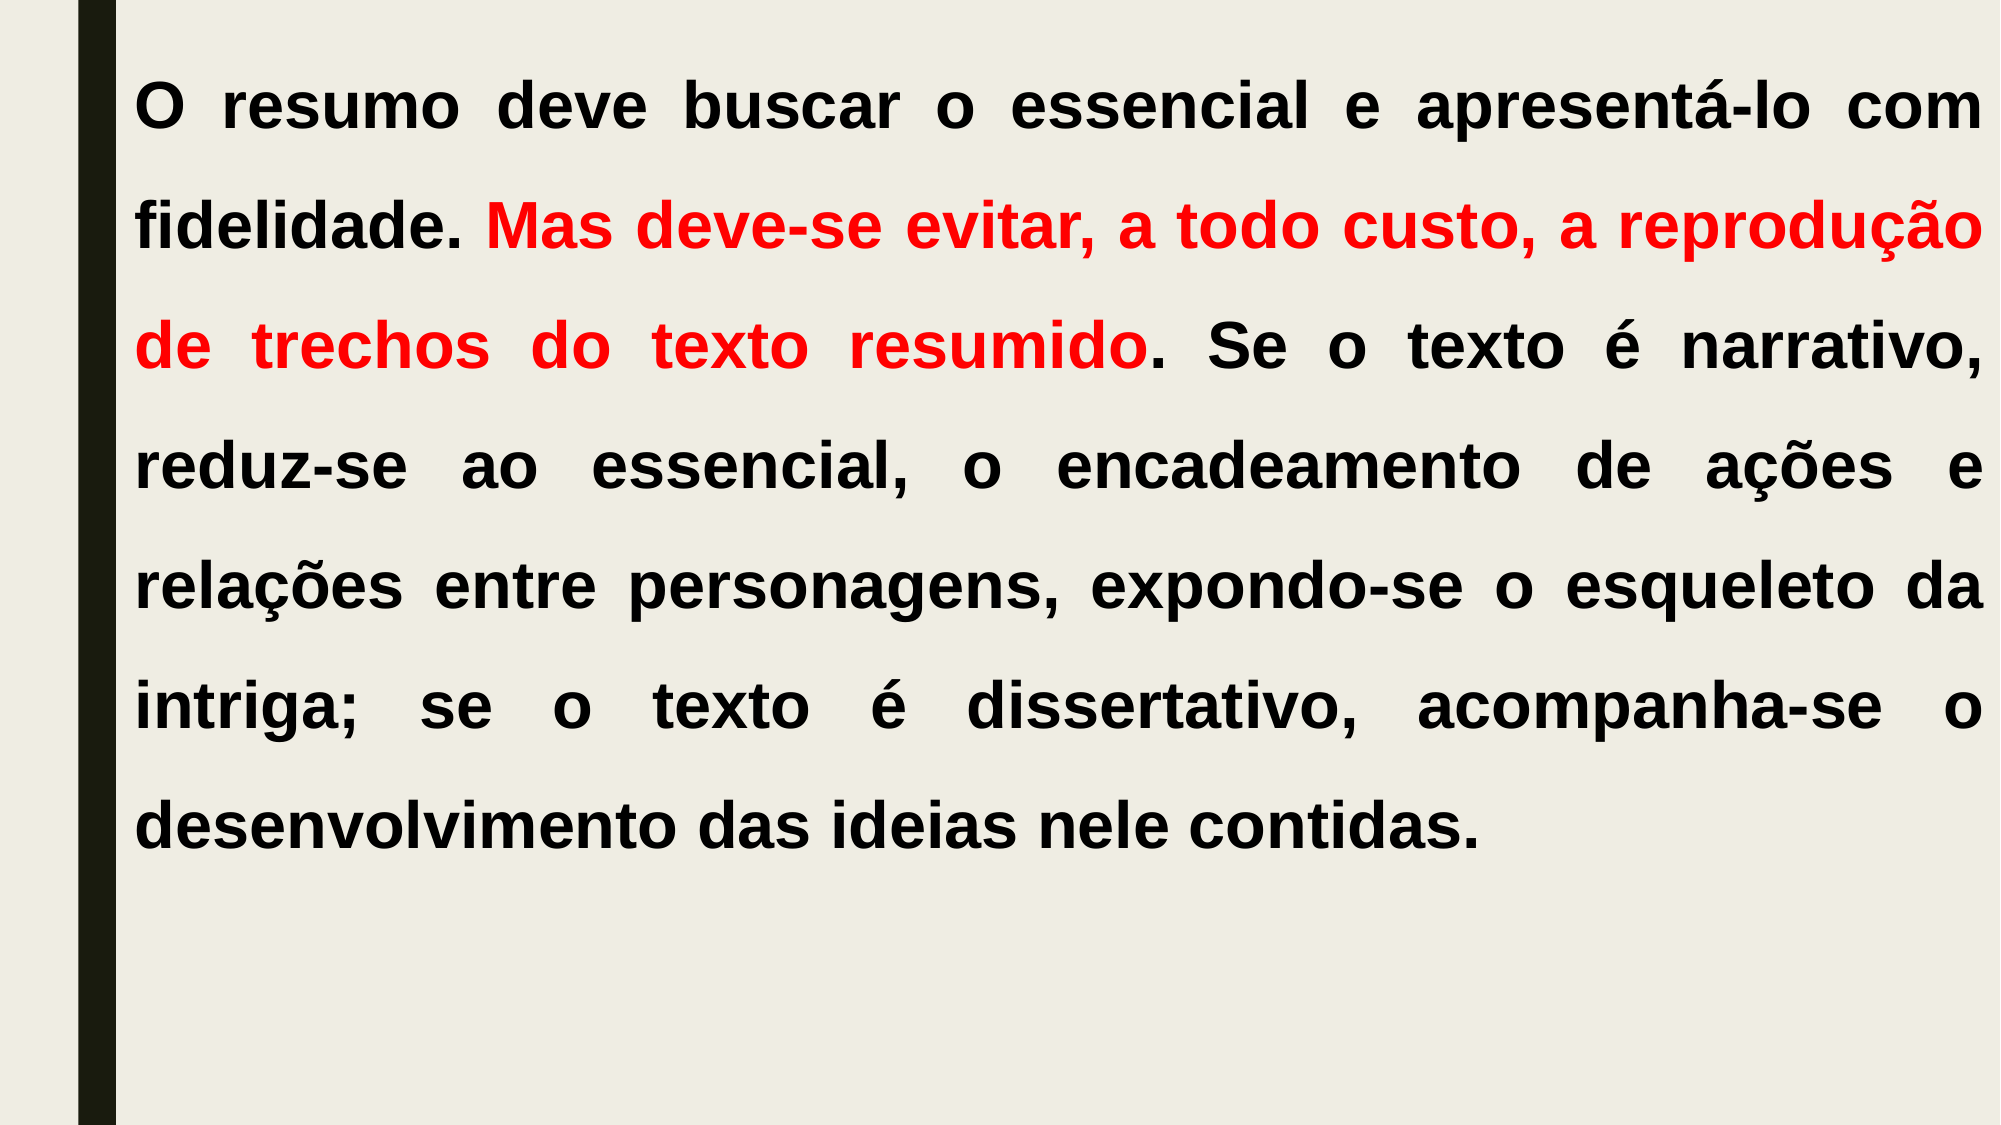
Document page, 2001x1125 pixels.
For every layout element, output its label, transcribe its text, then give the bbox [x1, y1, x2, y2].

text_box O resumo deve buscar o essencial e apresentá-lo com fidelidade. Mas deve-se evitar, a todo custo, a reprodução de trechos do texto resumido. Se o texto é narrativo, reduz-se ao essencial, o encadeamento de ações e relações entre personagens, expondo-se o esqueleto da intriga; se o texto é dissertativo, acompanha-se o desenvolvimento das ideias nele contidas. [120, 15, 2000, 870]
